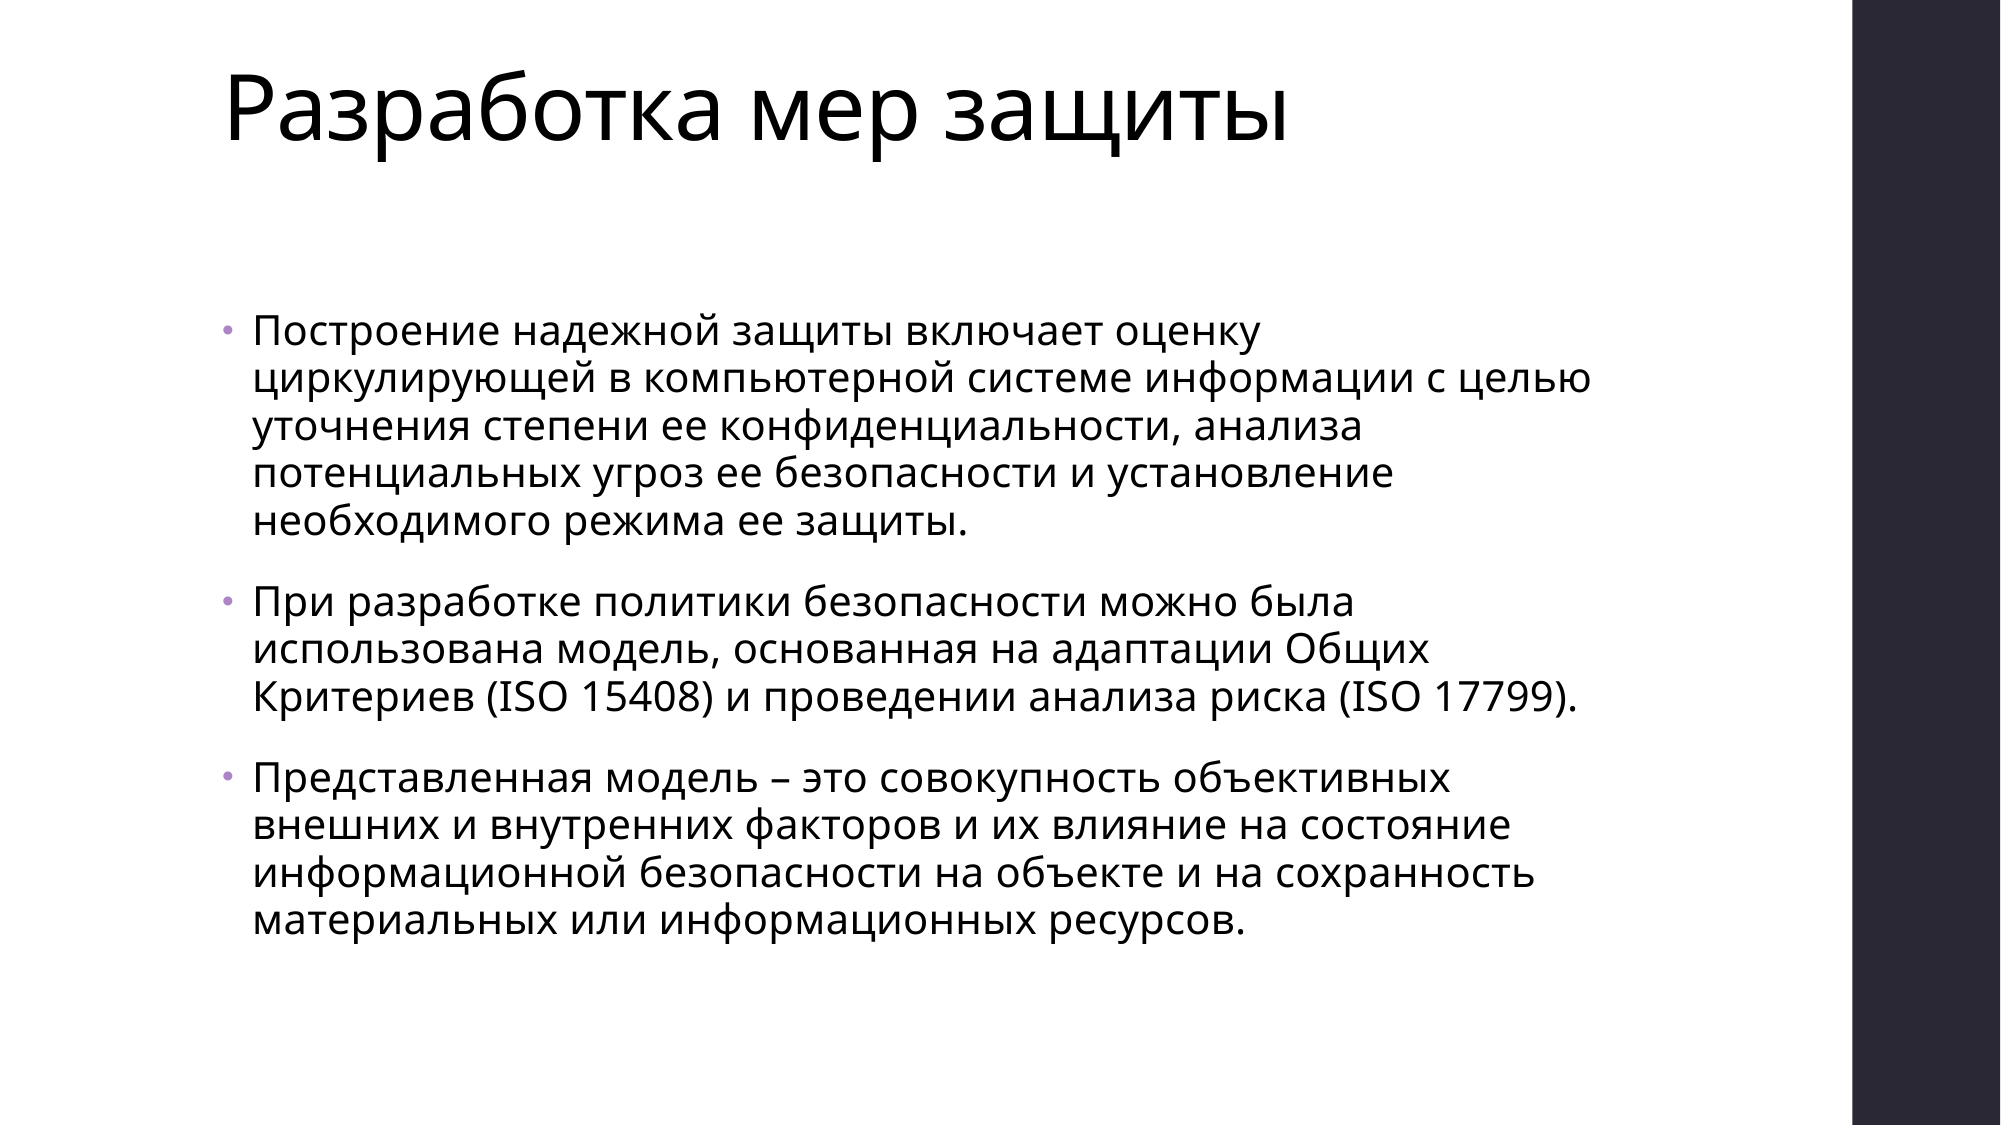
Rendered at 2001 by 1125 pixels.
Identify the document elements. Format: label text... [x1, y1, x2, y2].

title Разработка мер защиты [206, 60, 1797, 278]
list Построение надежной защиты включает оценку циркулирующей в компьютерной системе информации с целью уточнения степени ее конфиденциальности, анализа потенциальных угроз ее безопасности и установление необходимого режима ее защиты. При разработке политики безопасности можно была использована модель, основанная на адаптации Общих Критериев (ISO 15408) и проведении анализа риска (ISO 17799). Представленная модель – это совокупность объективных внешних и внутренних факторов и их влияние на состояние информационной безопасности на объекте и на сохранность материальных или информационных ресурсов. [206, 299, 1617, 1014]
